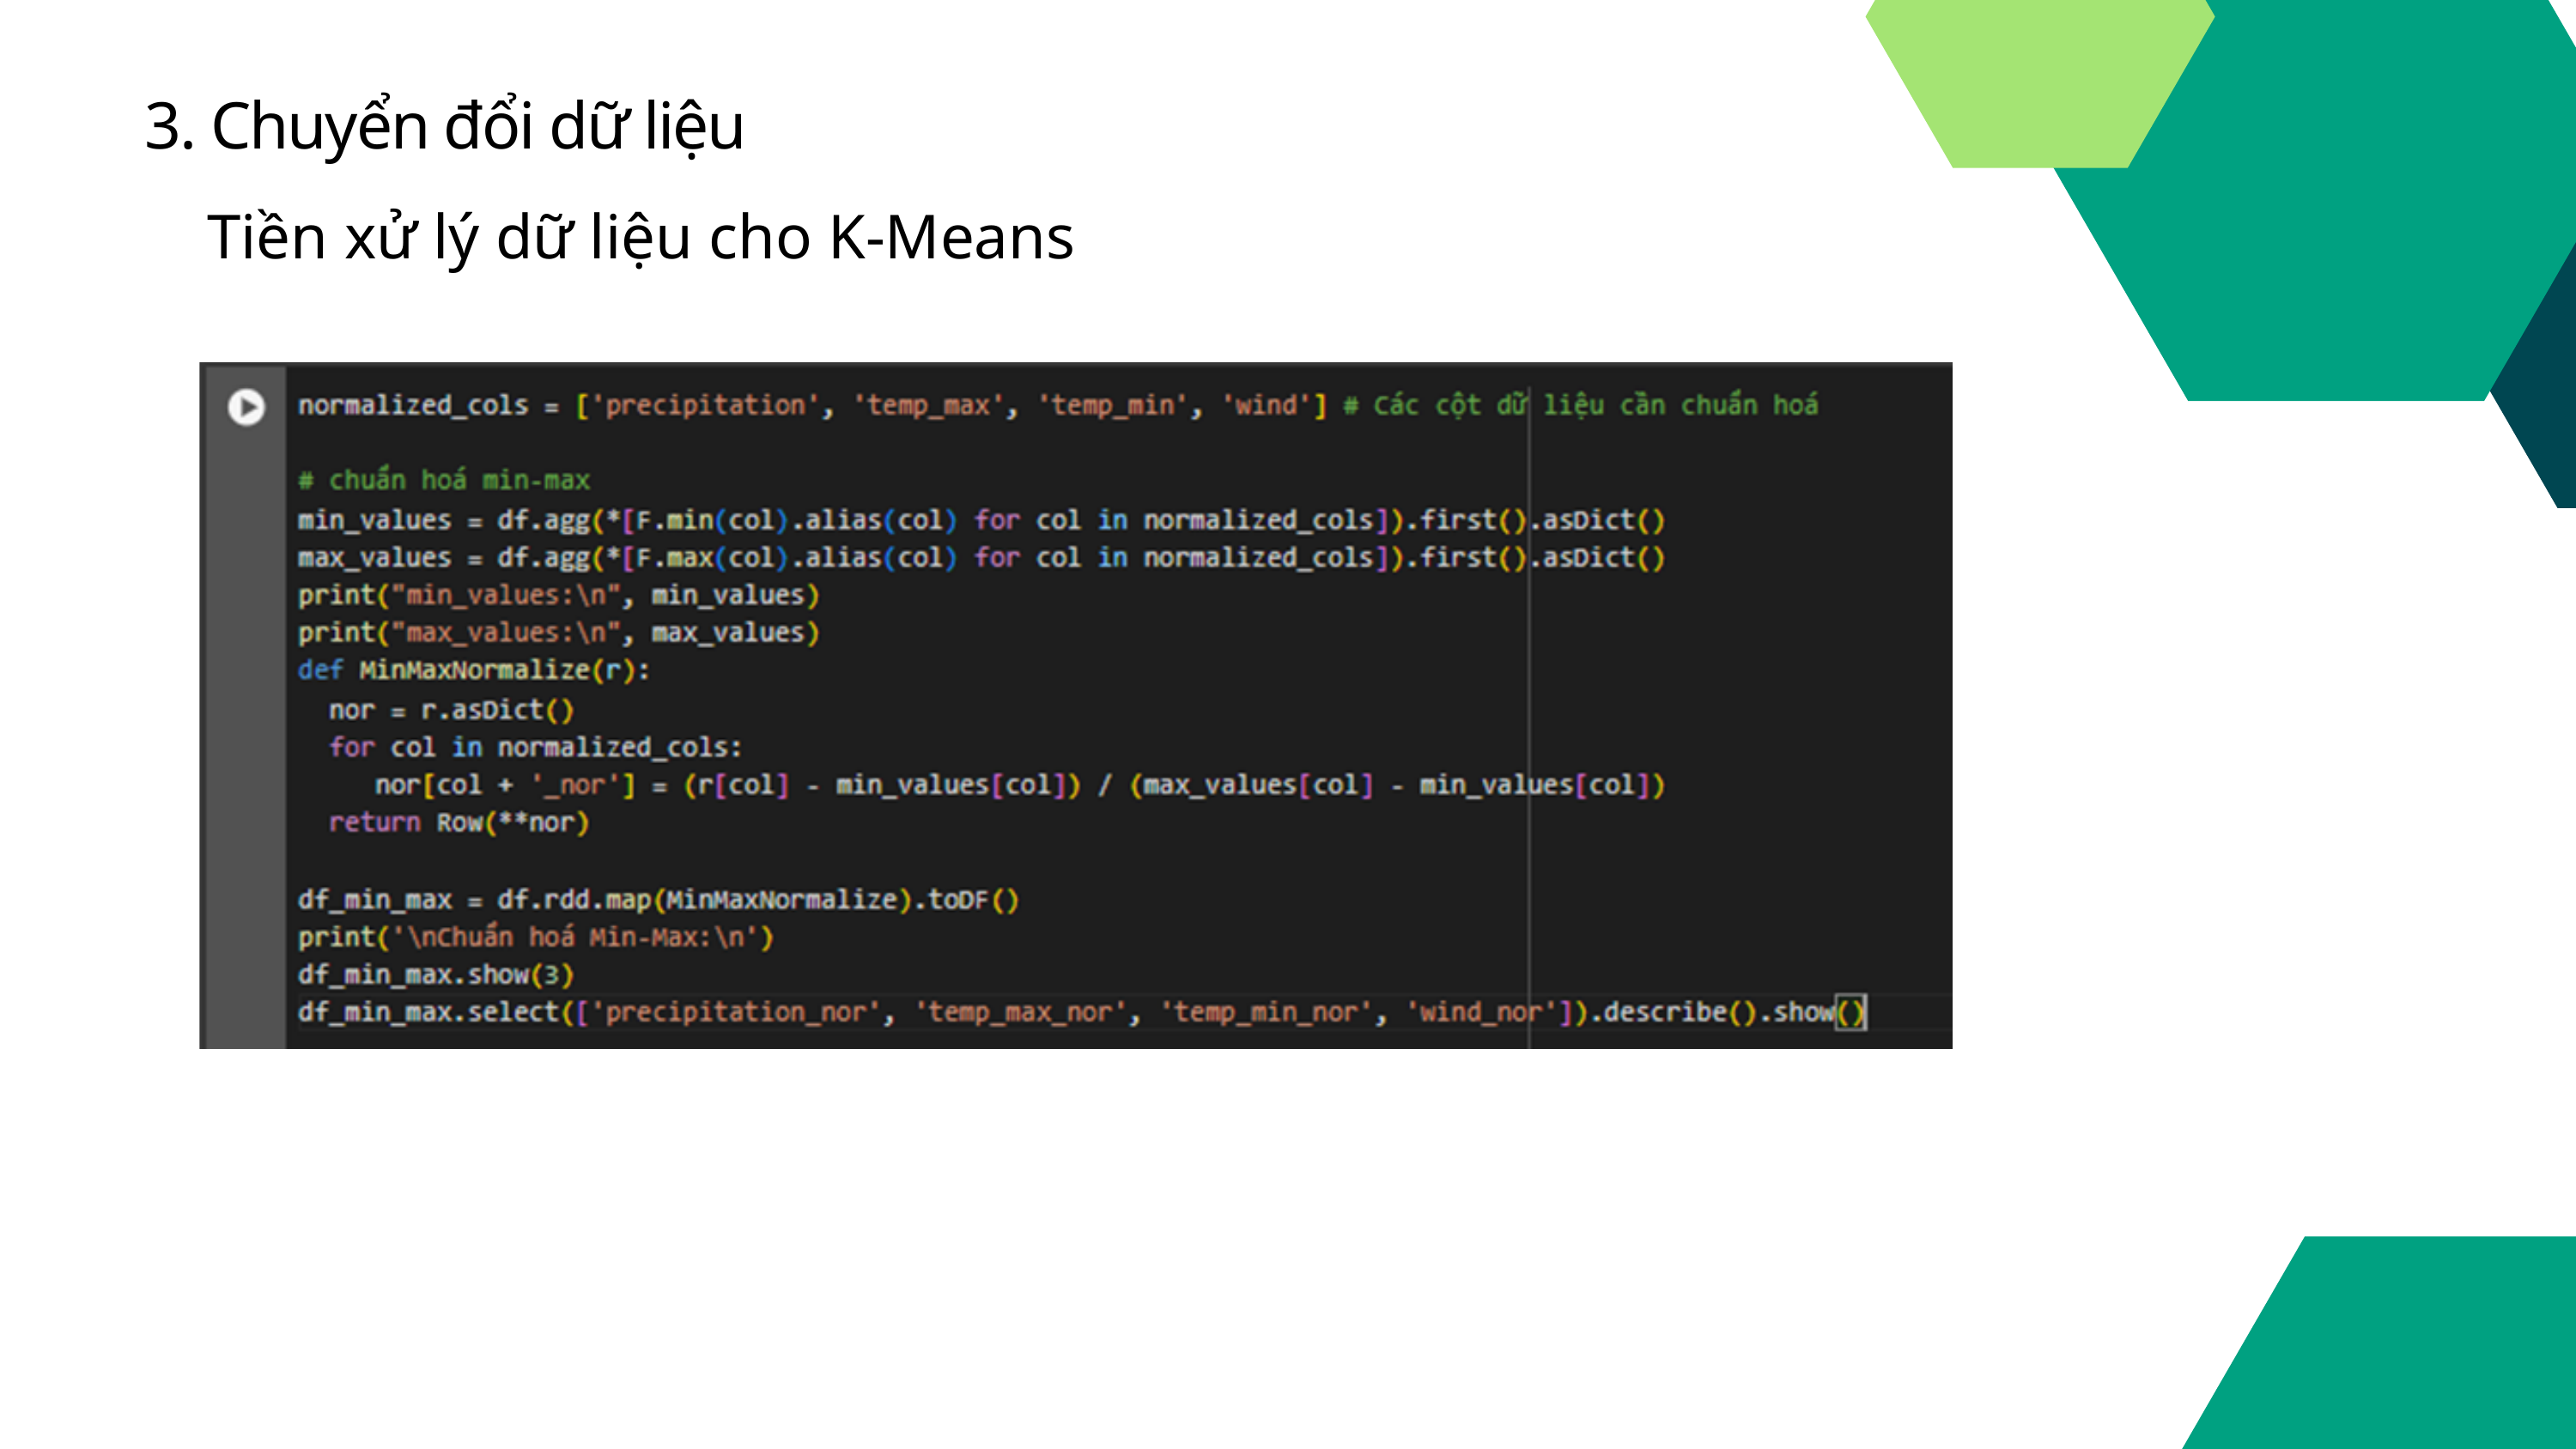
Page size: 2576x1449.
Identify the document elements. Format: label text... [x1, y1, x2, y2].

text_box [2039, 0, 2576, 402]
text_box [1865, 0, 2215, 168]
text_box Tiền xử lý dữ liệu cho K-Means [199, 185, 1100, 271]
text_box 3. Chuyển đổi dữ liệu [144, 77, 1861, 162]
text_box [2452, 409, 2576, 508]
text_box [199, 362, 1953, 1049]
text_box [2156, 1236, 2576, 1449]
